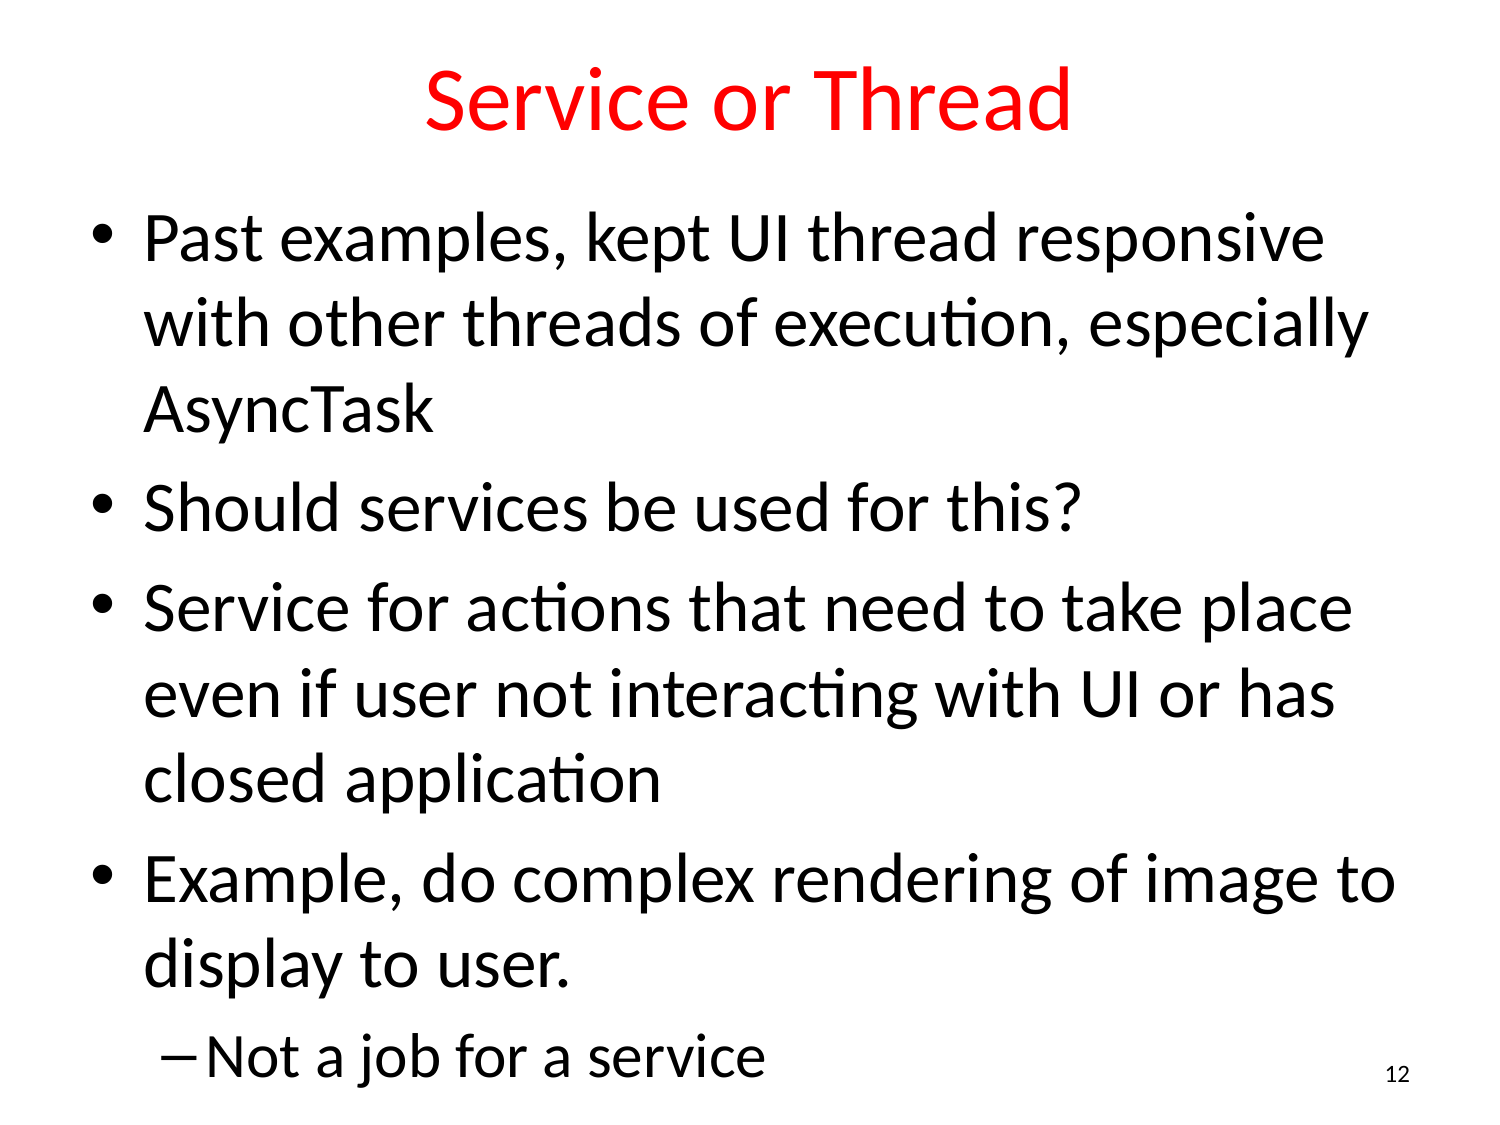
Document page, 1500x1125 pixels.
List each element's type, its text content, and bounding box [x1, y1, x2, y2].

title Service or Thread [75, 0, 1425, 182]
list Past examples, kept UI thread responsive with other threads of execution, especially AsyncTask Should services be used for this? Service for actions that need to take place even if user not interacting with UI or has closed application Example, do complex rendering of image to display to user. Not a job for a service [75, 182, 1425, 1100]
slide_number 12 [1074, 1042, 1425, 1103]
